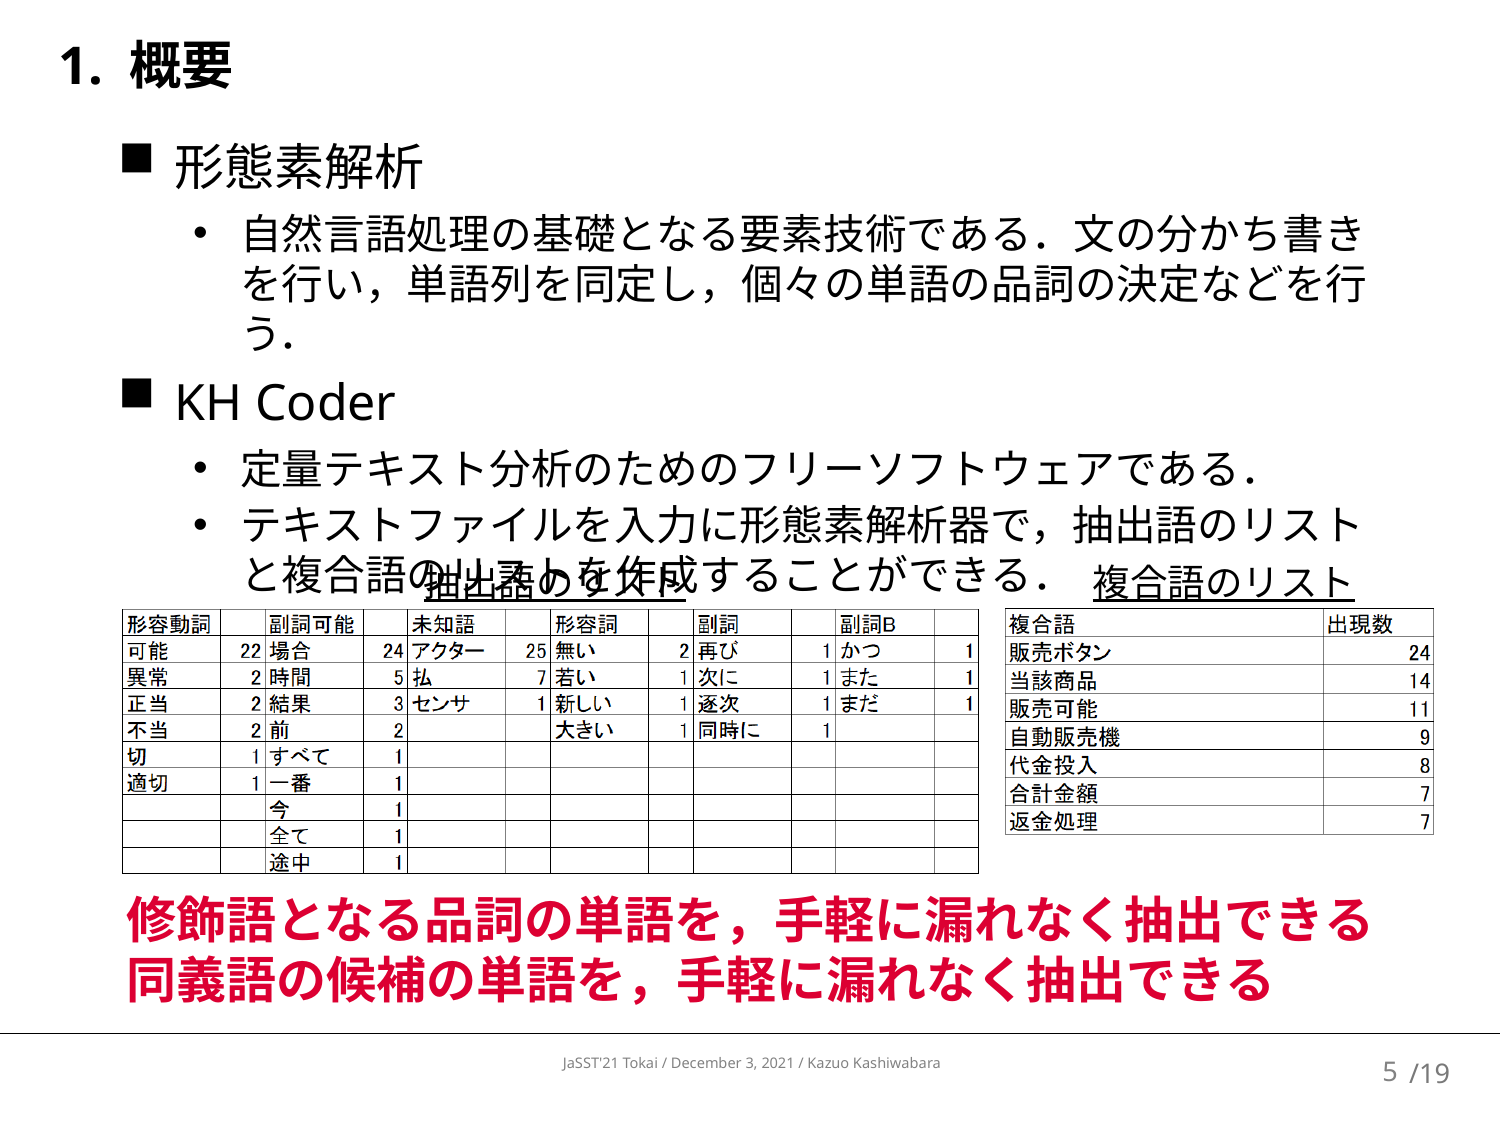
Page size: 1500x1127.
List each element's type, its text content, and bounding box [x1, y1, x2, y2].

title 1. 概要 [0, 32, 1500, 91]
slide_number 4 [1257, 1042, 1420, 1103]
text_box 複合語のリスト [1077, 551, 1370, 603]
list 形態素解析 自然言語処理の基礎となる要素技術である．文の分かち書きを行い，単語列を同定し，個々の単語の品詞の決定などを行う． KH Coder 定量テキスト分析のためのフリーソフトウェアである． テキストファイルを入力に形態素解析器で，抽出語のリストと複合語のリストを作成することができる． [0, 129, 1500, 881]
picture [119, 605, 983, 878]
picture [1003, 605, 1437, 837]
list 修飾語となる品詞の単語を，手軽に漏れなく抽出できる 同義語の候補の単語を，手軽に漏れなく抽出できる [0, 881, 1500, 1015]
text_box 抽出語のリスト [408, 551, 701, 603]
